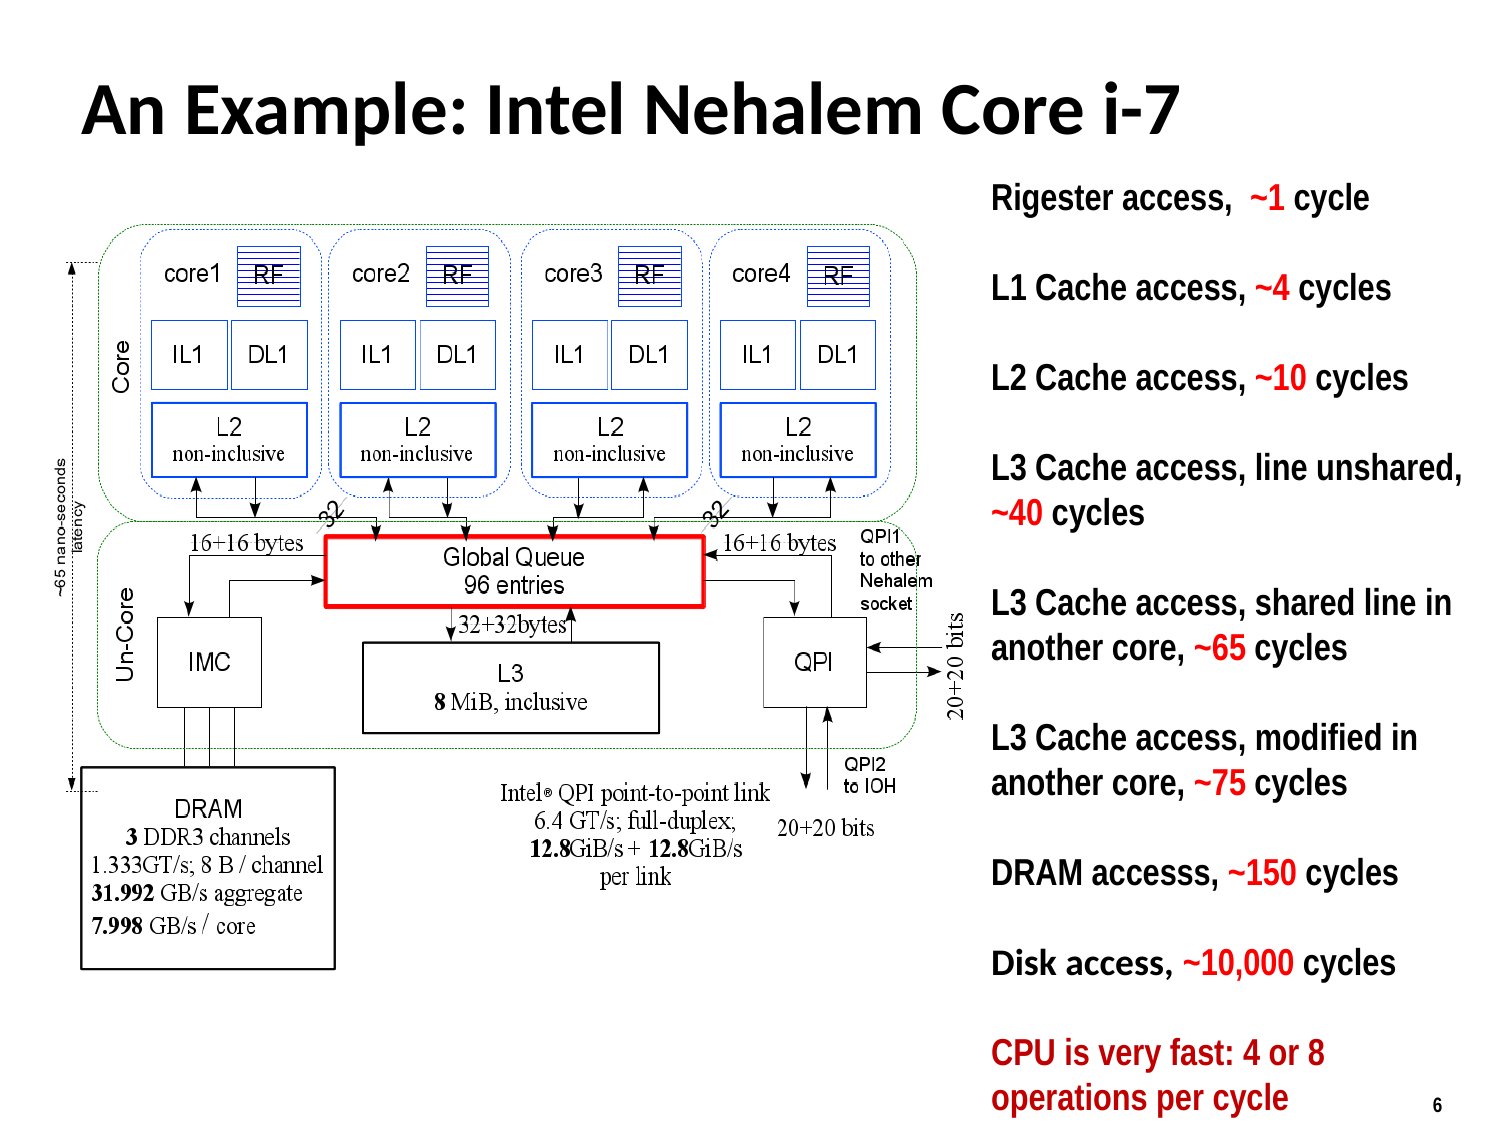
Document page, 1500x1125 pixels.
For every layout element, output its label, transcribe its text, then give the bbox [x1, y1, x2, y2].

picture [0, 178, 1013, 1038]
text_box Rigester access, ~1 cycle L1 Cache access, ~4 cycles L2 Cache access, ~10 cycles L3 Cache access, line unshared, ~40 cycles L3 Cache access, shared line in another core, ~65 cycles L3 Cache access, modified in another core, ~75 cycles DRAM accesss, ~150 cycles Disk access, ~10,000 cycles CPU is very fast: 4 or 8 operations per cycle [976, 165, 1500, 1125]
title An Example: Intel Nehalem Core i-7 [66, 40, 1497, 170]
